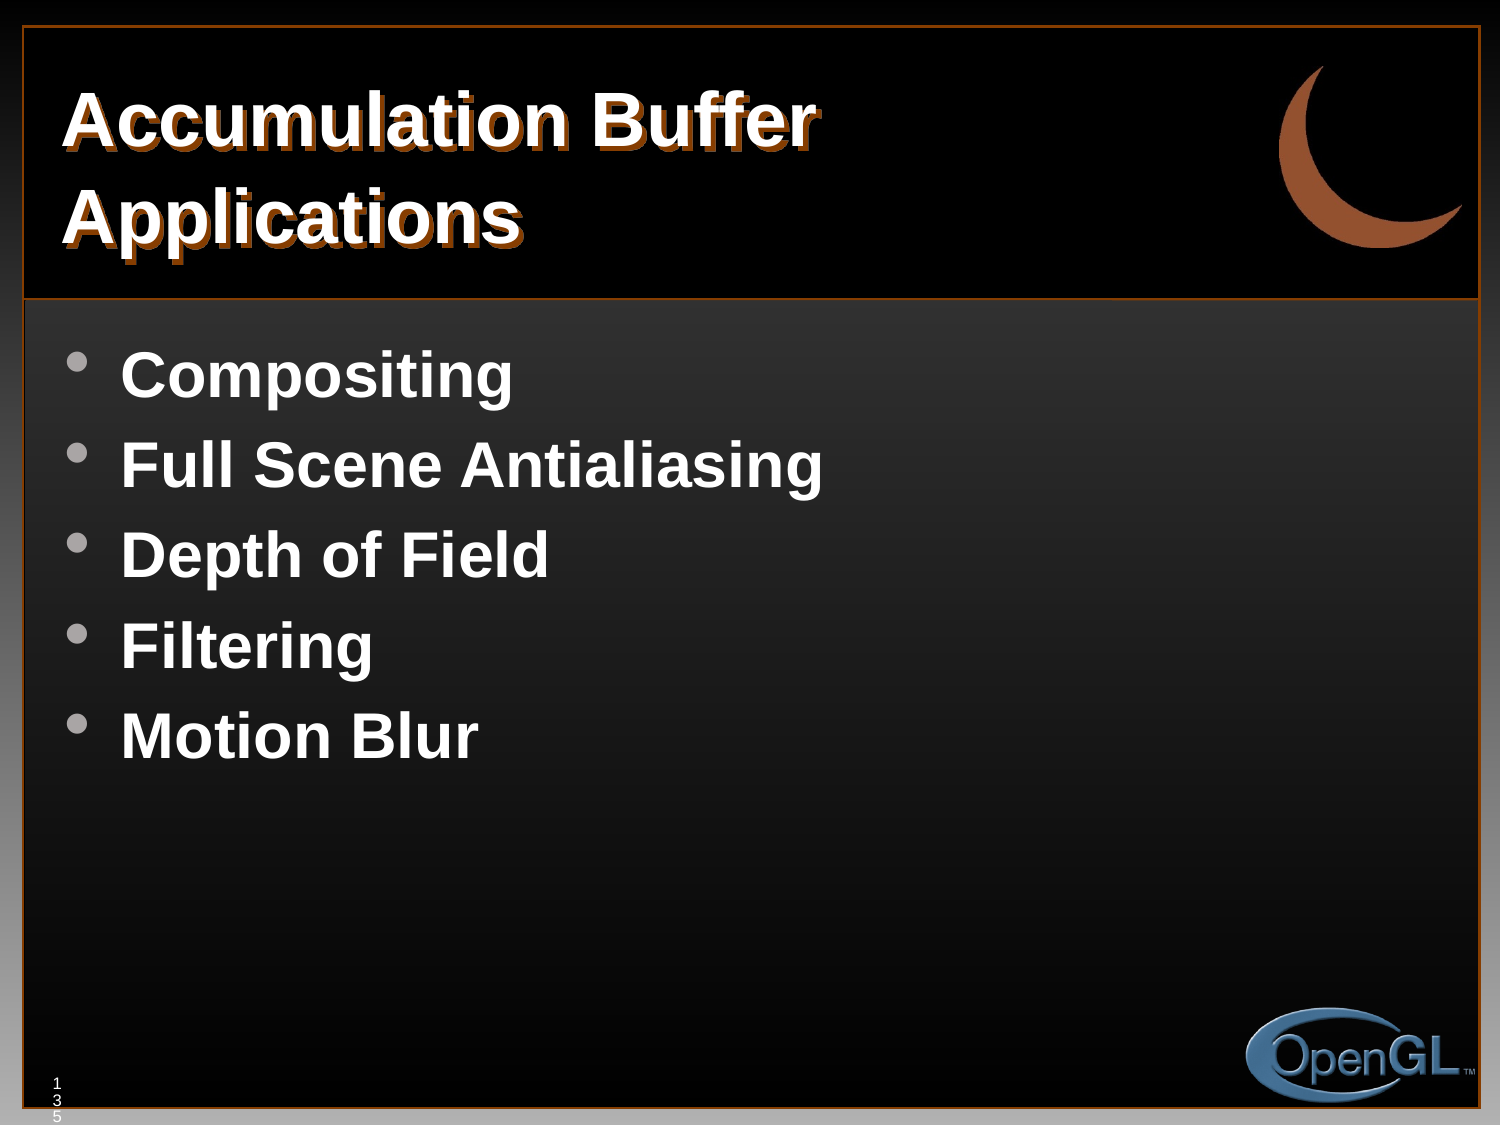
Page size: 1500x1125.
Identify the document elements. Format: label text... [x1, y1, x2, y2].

picture [1279, 66, 1462, 248]
title Accumulation Buffer Applications [45, 48, 1266, 276]
list Compositing Full Scene Antialiasing Depth of Field Filtering Motion Blur [49, 324, 1455, 1001]
picture [1240, 994, 1477, 1116]
slide_number 135 [37, 1065, 75, 1101]
